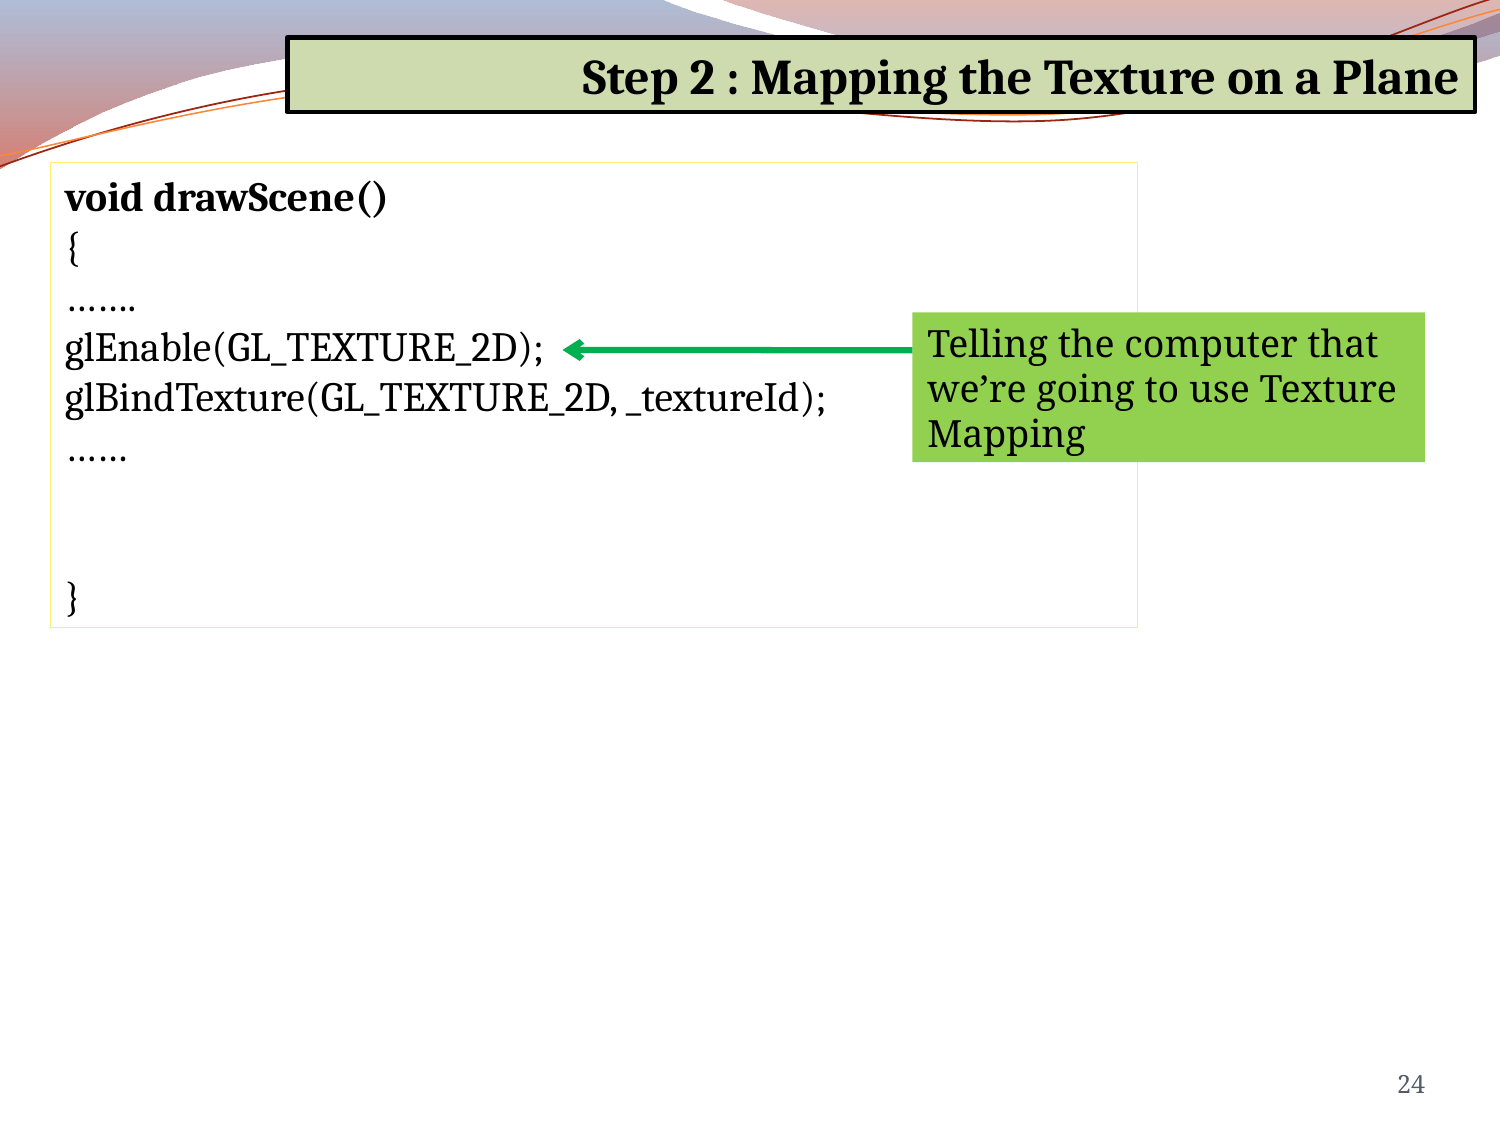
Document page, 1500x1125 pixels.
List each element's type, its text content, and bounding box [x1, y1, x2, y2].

text_box void drawScene() { ……. glEnable(GL_TEXTURE_2D); glBindTexture(GL_TEXTURE_2D, _textureId); …… } [50, 162, 1138, 628]
slide_number 24 [1299, 1042, 1425, 1103]
text_box (0, 0) [583, 354, 908, 358]
text_box Step 2 : Mapping the Texture on a Plane [287, 37, 1475, 113]
text_box Telling the computer that we’re going to use Texture Mapping [912, 312, 1425, 463]
